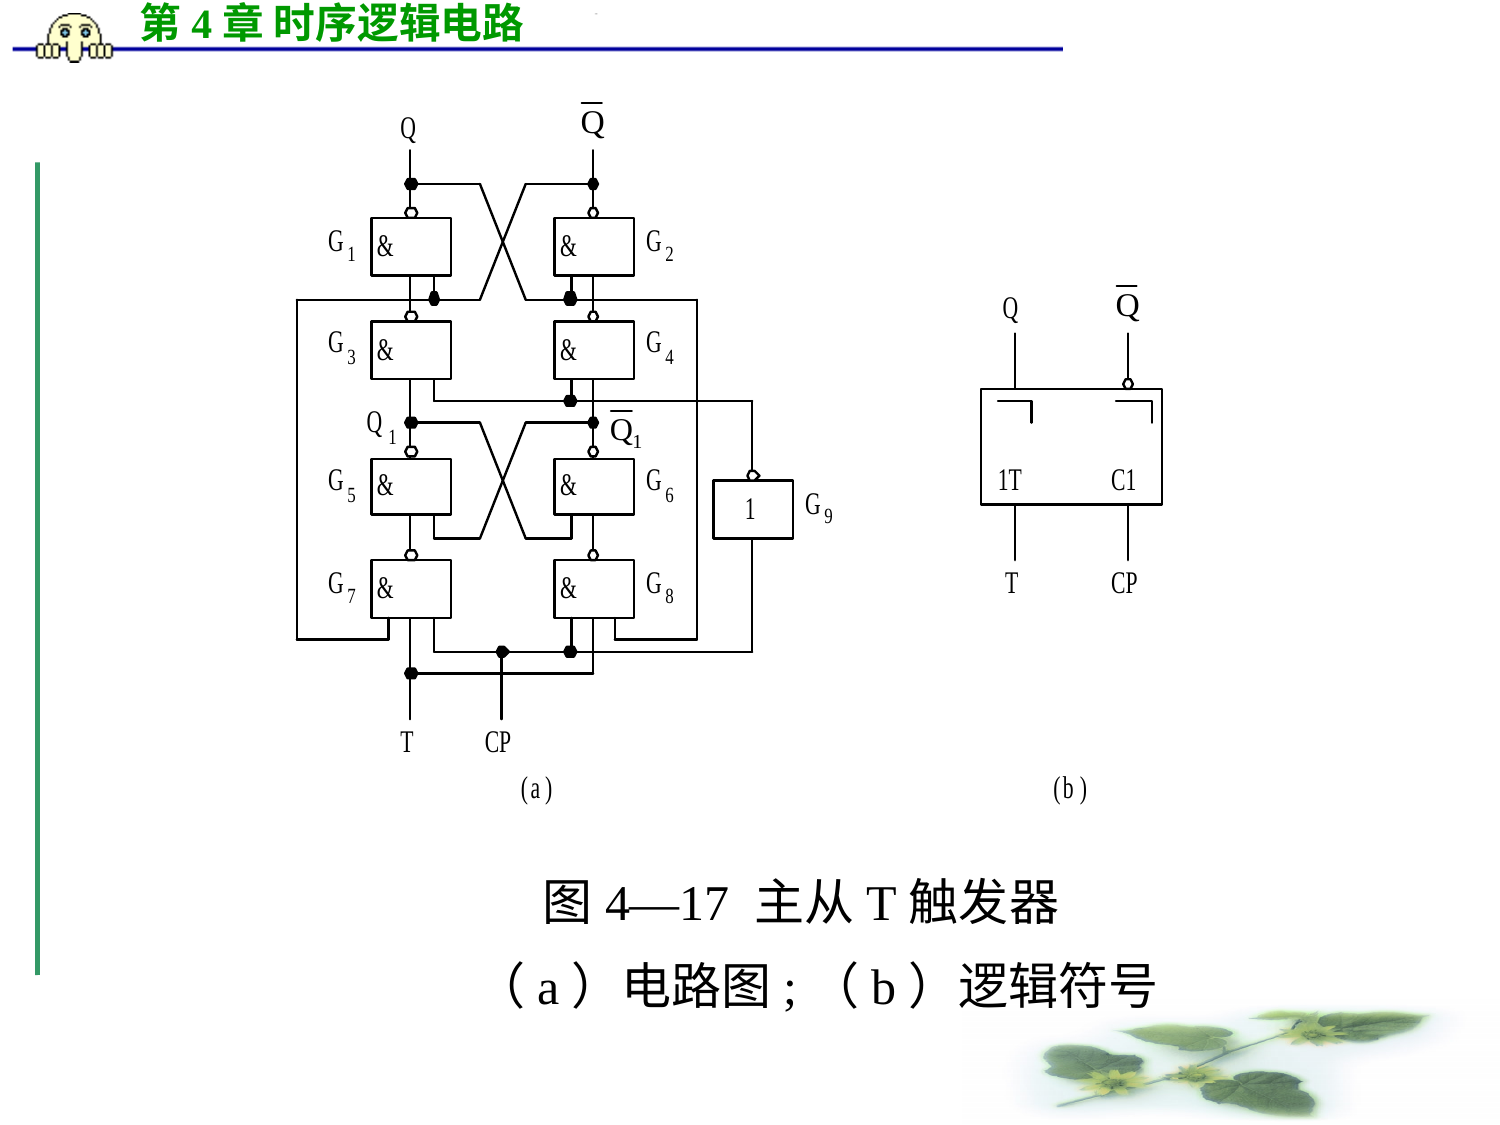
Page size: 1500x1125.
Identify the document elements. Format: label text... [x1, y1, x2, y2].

picture [196, 17, 203, 28]
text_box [212, 87, 1213, 821]
picture [507, 30, 515, 36]
text_box 图4―17 主从T触发器 （a）电路图;（b）逻辑符号 [437, 862, 1188, 1023]
picture [280, 22, 285, 30]
picture [962, 999, 1500, 1125]
picture [450, 13, 458, 18]
picture [12, 13, 1063, 63]
picture [463, 13, 471, 18]
picture [496, 15, 508, 24]
picture [463, 31, 476, 36]
